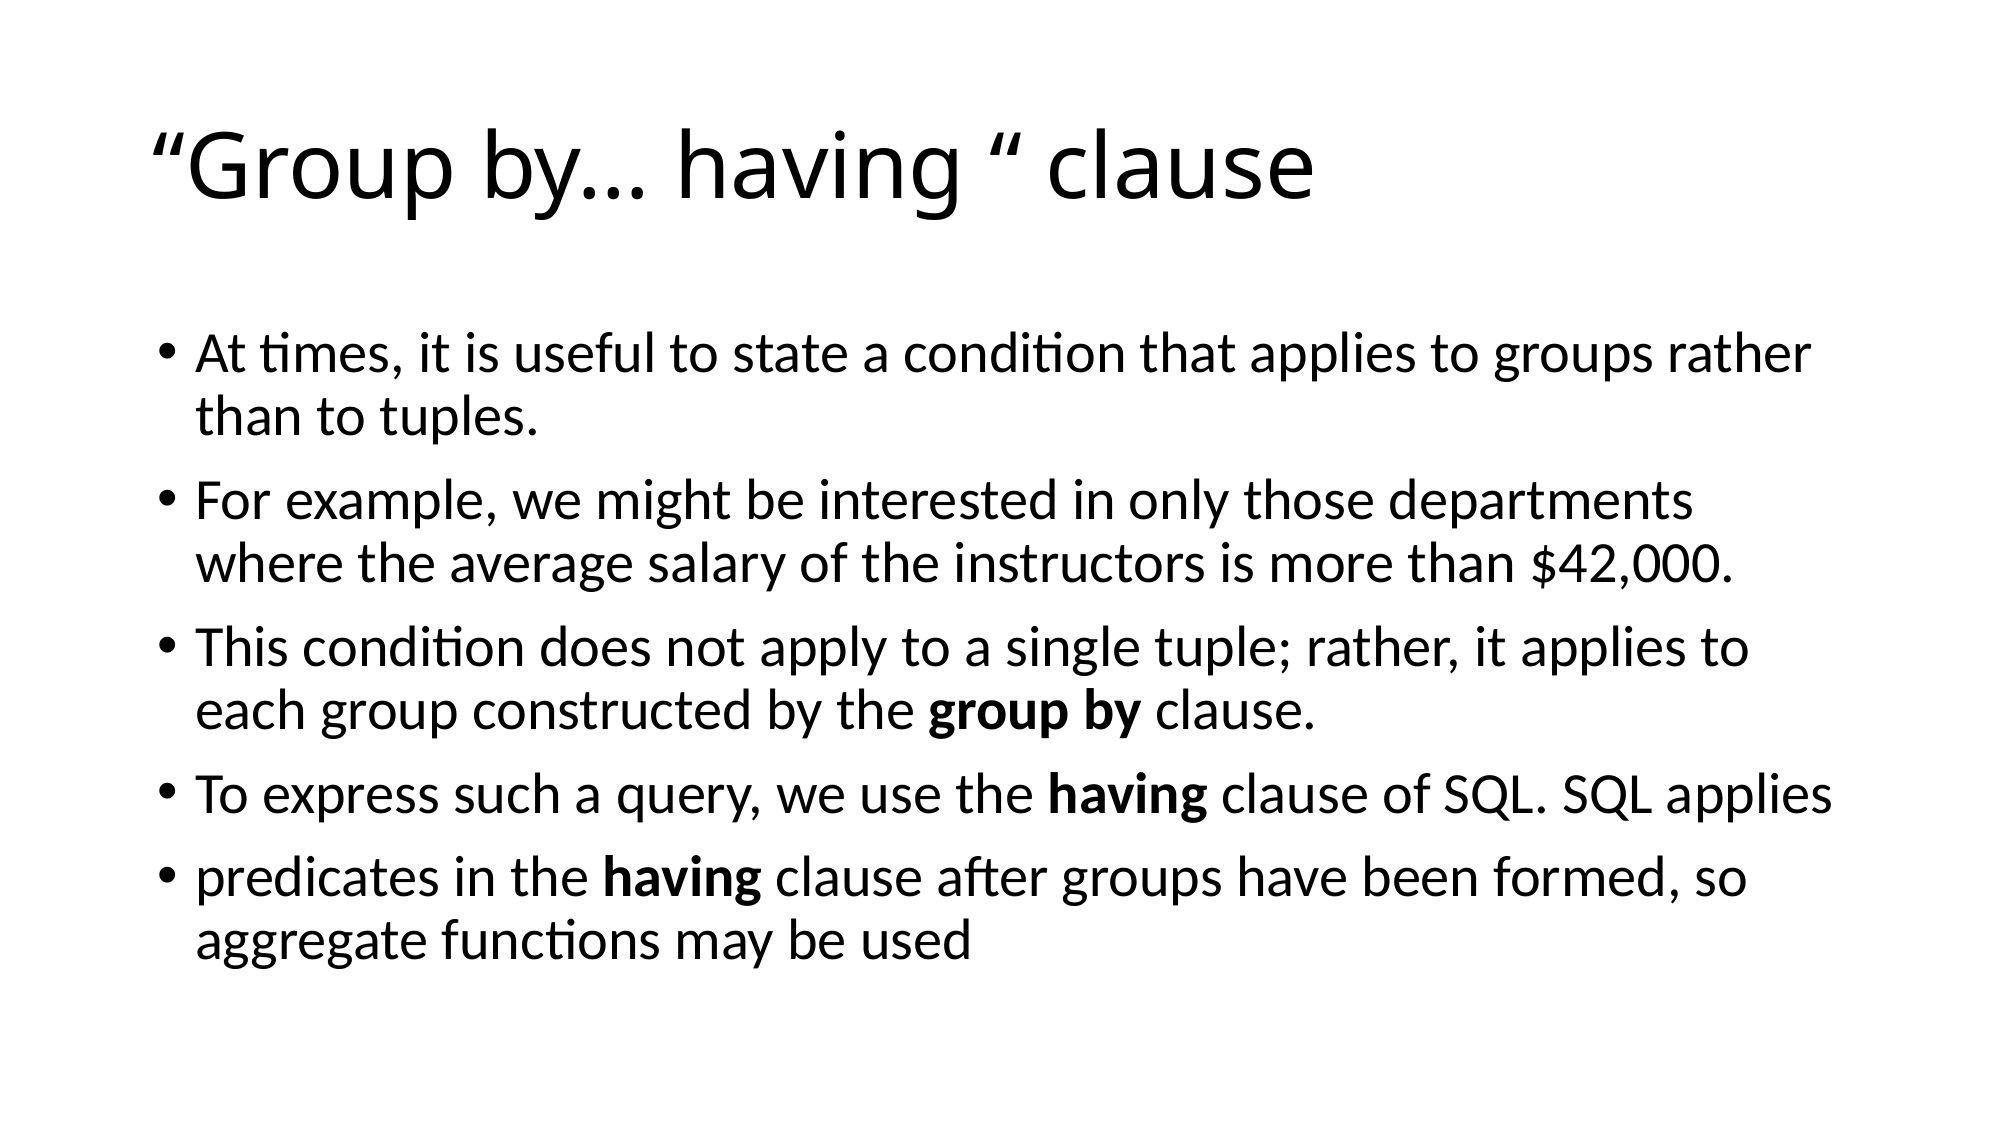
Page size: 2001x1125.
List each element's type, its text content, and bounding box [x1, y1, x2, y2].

list At times, it is useful to state a condition that applies to groups rather than to tuples. For example, we might be interested in only those departments where the average salary of the instructors is more than $42,000. This condition does not apply to a single tuple; rather, it applies to each group constructed by the group by clause. To express such a query, we use the having clause of SQL. SQL applies predicates in the having clause after groups have been formed, so aggregate functions may be used [142, 314, 1868, 1015]
title “Group by… having “ clause [137, 59, 1863, 278]
